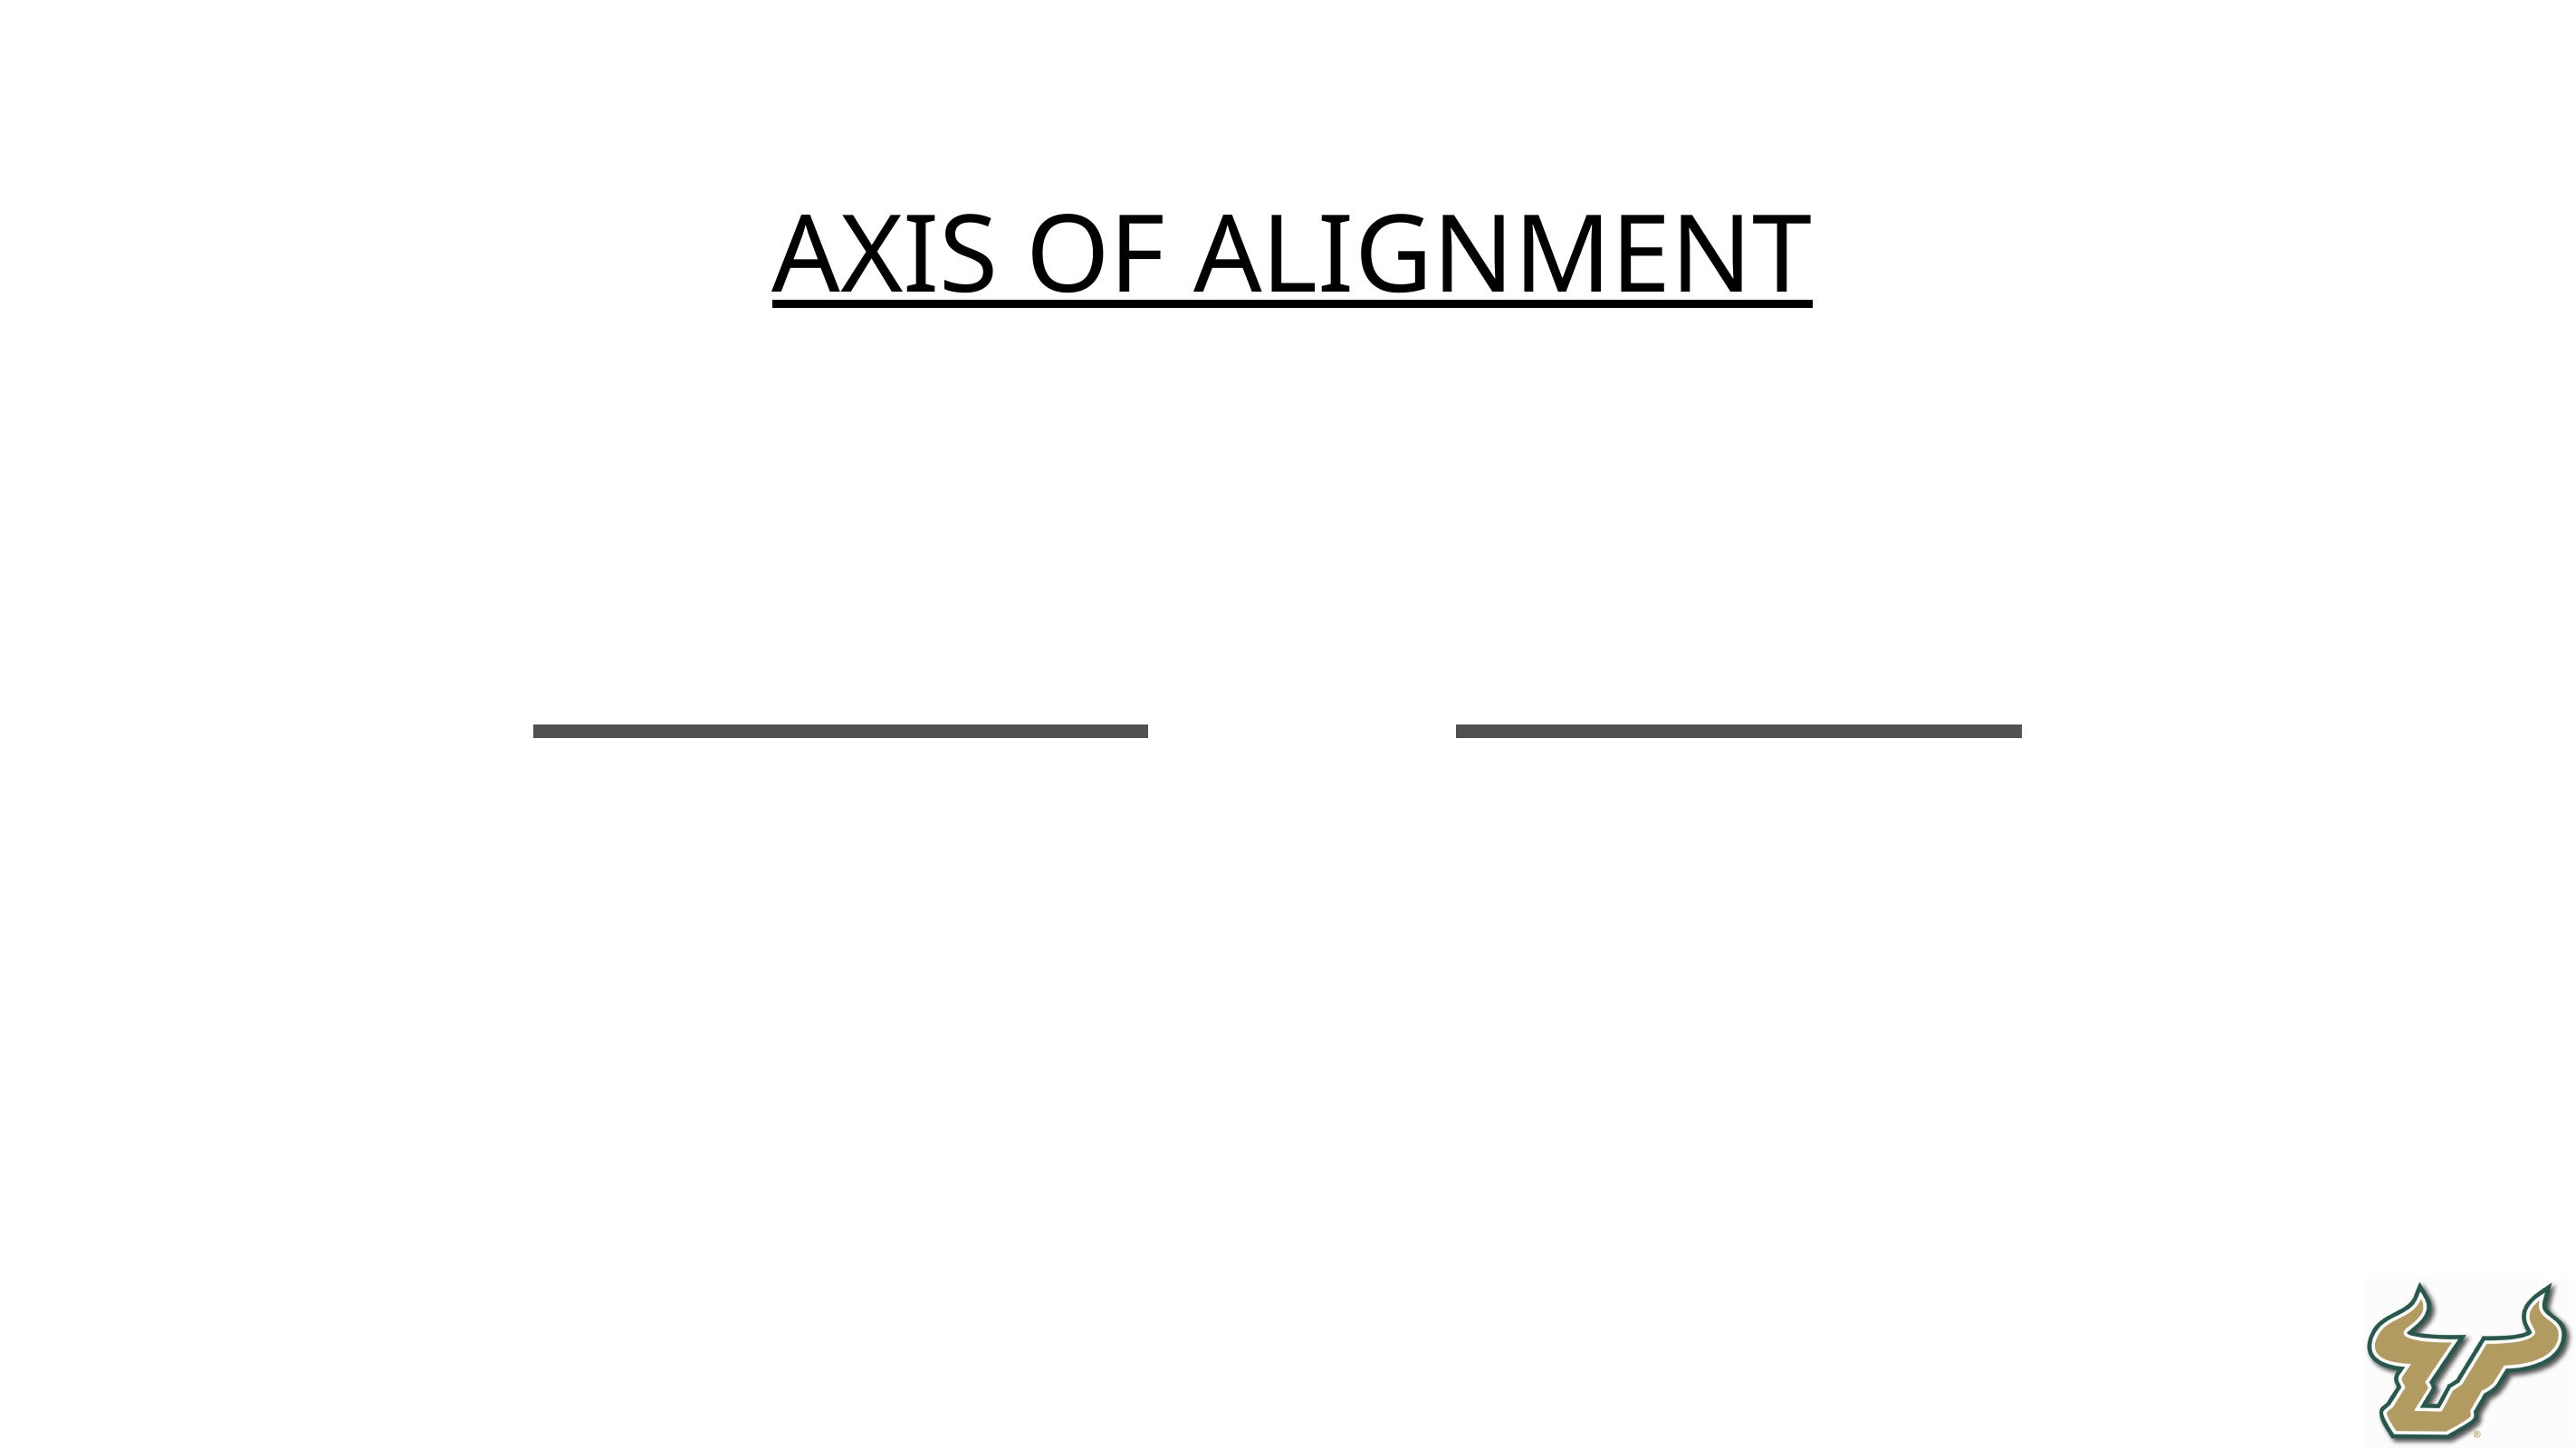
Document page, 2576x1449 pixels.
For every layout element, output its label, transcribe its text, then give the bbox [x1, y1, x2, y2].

list AXIS OF ALIGNMENT [473, 175, 2103, 340]
picture [2363, 1278, 2576, 1448]
